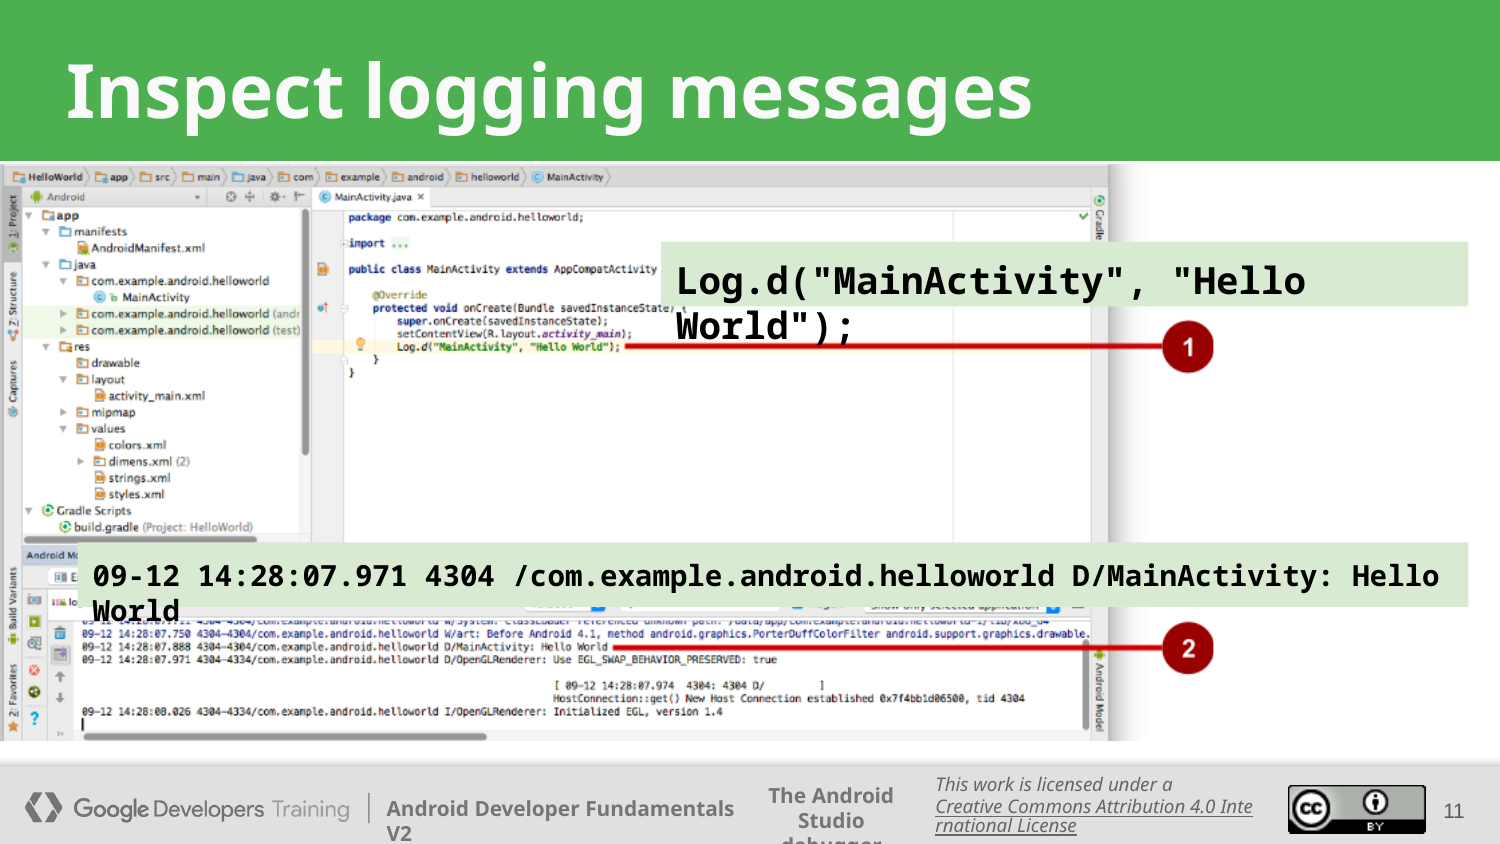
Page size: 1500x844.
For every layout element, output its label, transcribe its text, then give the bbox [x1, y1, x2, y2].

text_box 09-12 14:28:07.971 4304 /com.example.android.helloworld D/MainActivity: Hello World [1218, 542, 1469, 607]
slide_number ‹#› [1389, 777, 1480, 842]
picture [0, 161, 1500, 844]
title Inspect logging messages [51, 28, 1449, 122]
text_box Log.d("MainActivity", "Hello World"); [1218, 241, 1469, 307]
